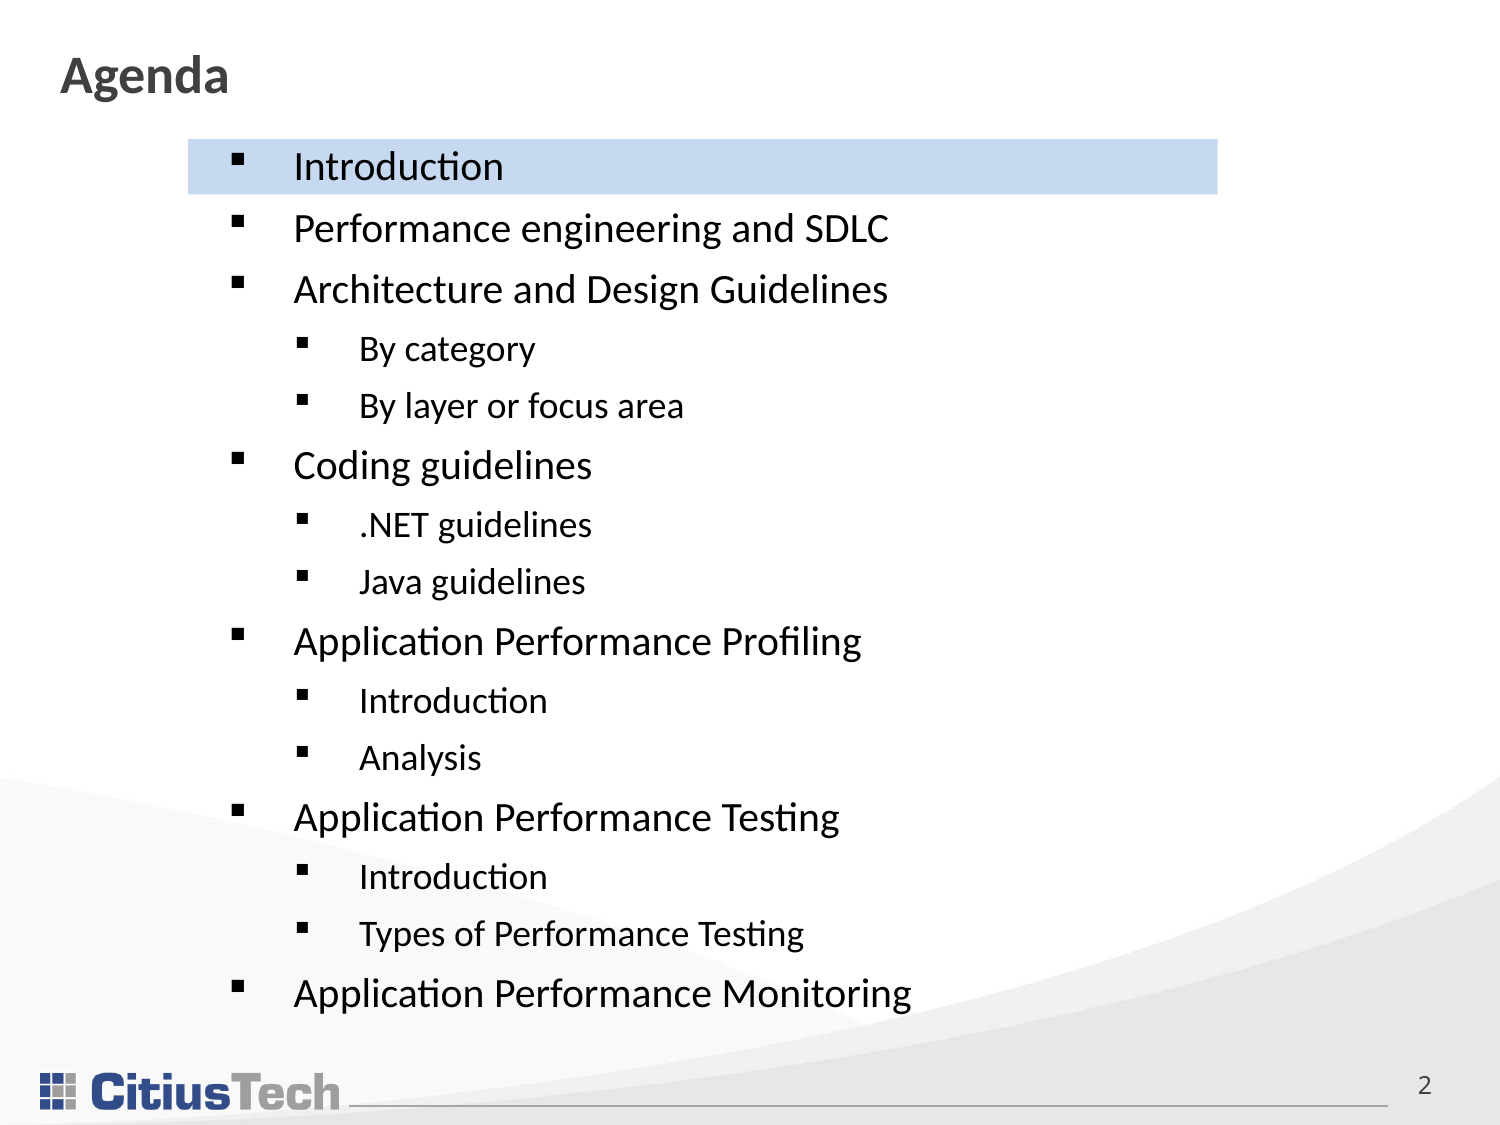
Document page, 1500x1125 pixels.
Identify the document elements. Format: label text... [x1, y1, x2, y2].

list Introduction Performance engineering and SDLC Architecture and Design Guidelines By category By layer or focus area Coding guidelines .NET guidelines Java guidelines Application Performance Profiling Introduction Analysis Application Performance Testing Introduction Types of Performance Testing Application Performance Monitoring [213, 137, 1256, 1021]
text_box [186, 137, 213, 197]
picture [0, 0, 1500, 1125]
title Agenda [45, 24, 1450, 120]
